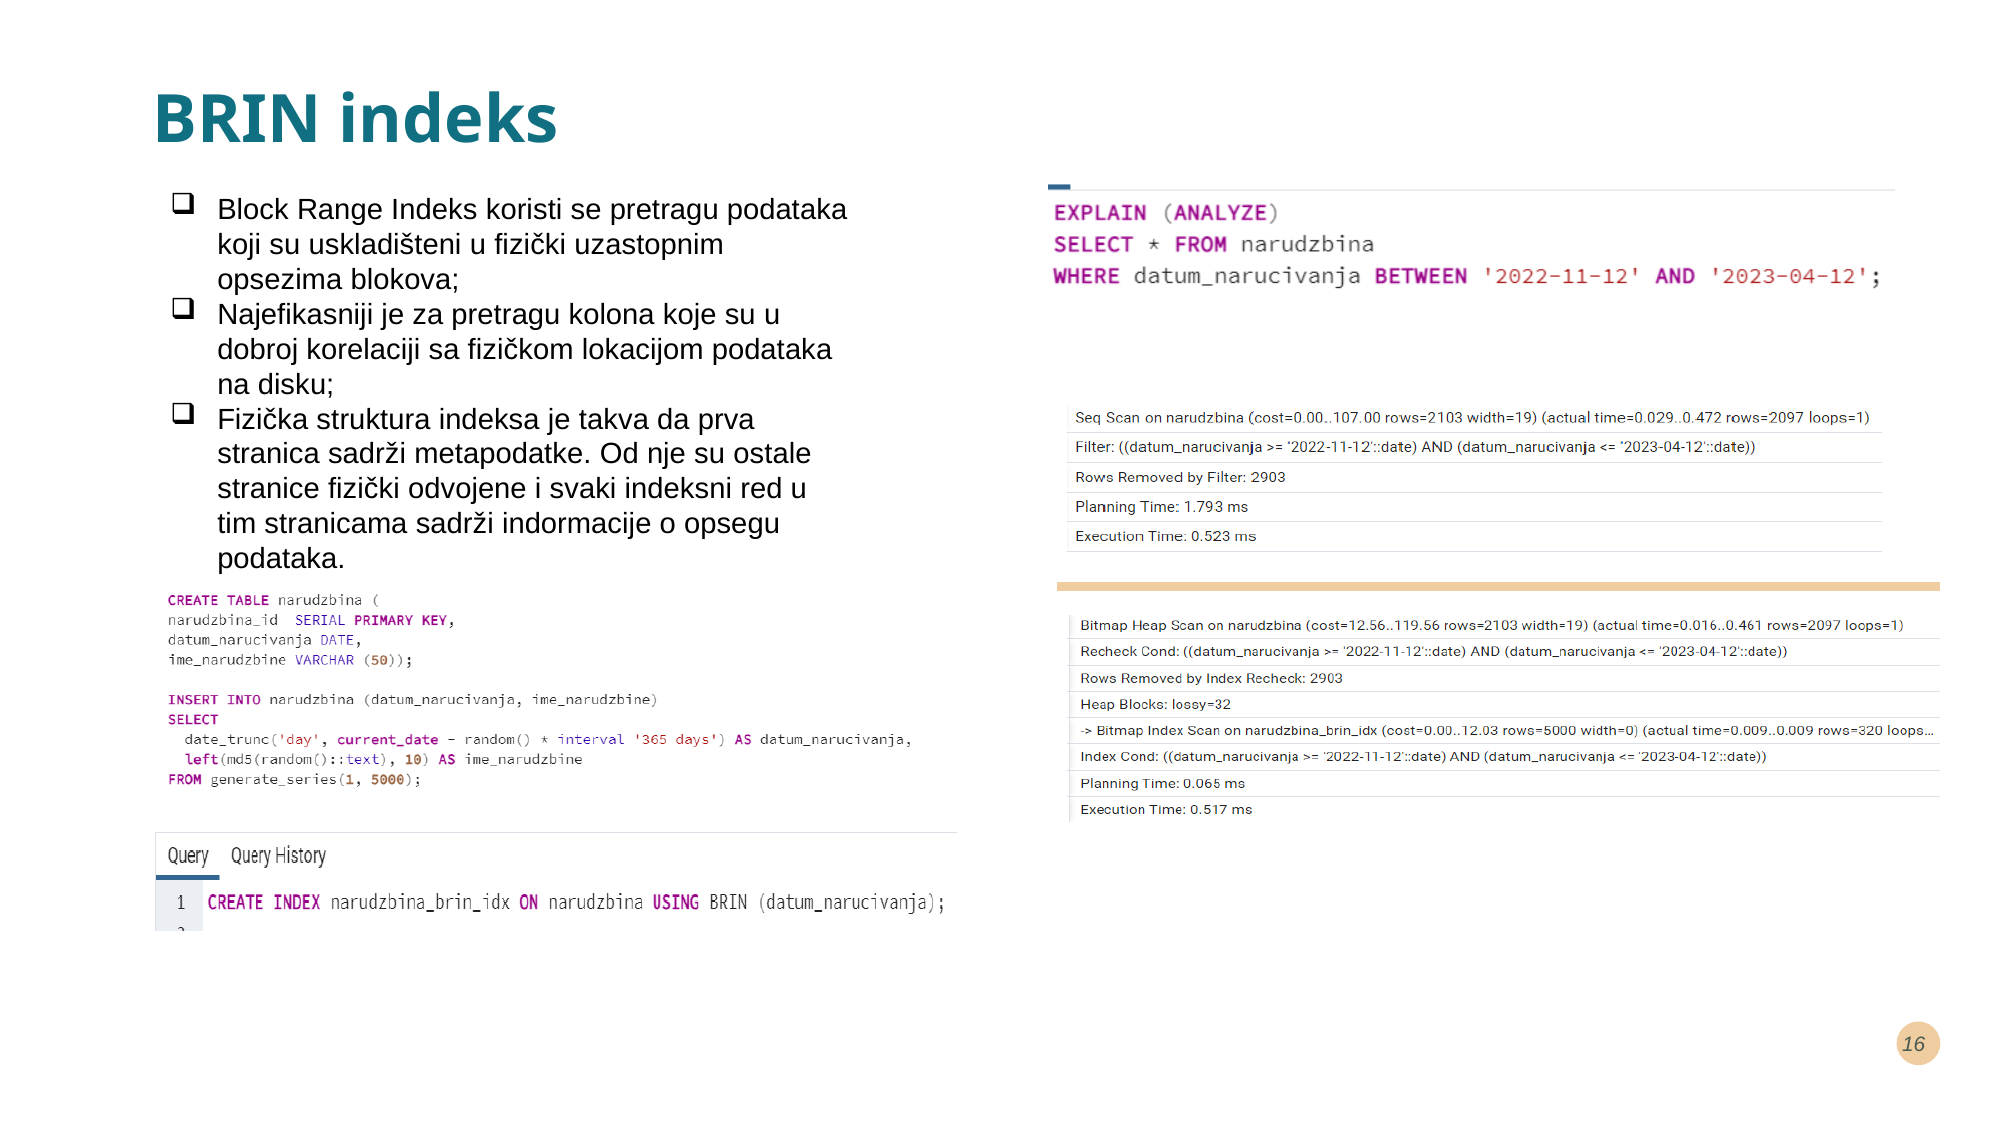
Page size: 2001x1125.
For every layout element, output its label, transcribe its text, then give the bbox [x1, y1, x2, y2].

picture [155, 832, 957, 931]
picture [1067, 404, 1882, 553]
text_box Block Range Indeks koristi se pretragu podataka koji su uskladišteni u fizički uzastopnim opsezima blokova; Najefikasniji je za pretragu kolona koje su u dobroj korelaciji sa fizičkom lokacijom podataka na disku; Fizička struktura indeksa je takva da prva stranica sadrži metapodatke. Od nje su ostale stranice fizički odvojene i svaki indeksni red u tim stranicama sadrži indormacije o opsegu podataka. [155, 182, 868, 583]
picture [1067, 615, 1940, 822]
title BRIN indeks [137, 59, 1863, 183]
picture [162, 586, 913, 793]
picture [1048, 182, 1895, 311]
slide_number 16 [1881, 1012, 1940, 1073]
